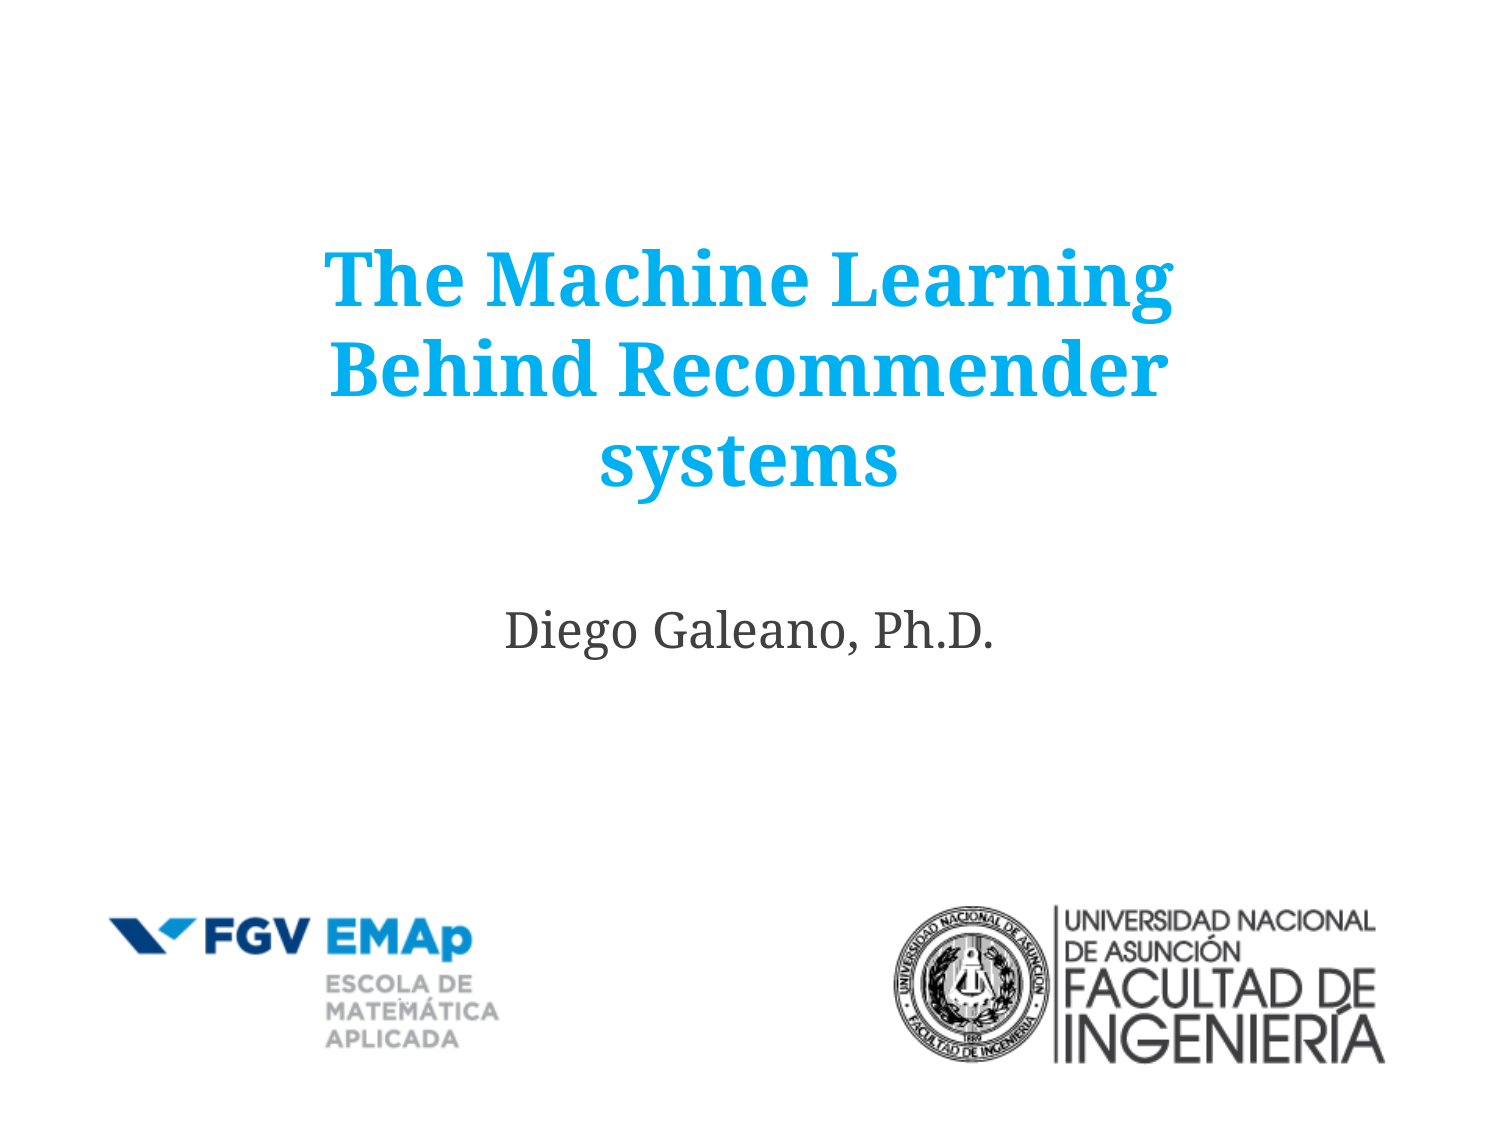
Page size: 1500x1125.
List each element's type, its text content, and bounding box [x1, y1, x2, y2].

subtitle Diego Galeano, Ph.D. [224, 590, 1276, 879]
picture [81, 878, 542, 1089]
picture [858, 894, 1419, 1073]
title The Machine Learning Behind Recommender systems [185, 246, 1315, 488]
